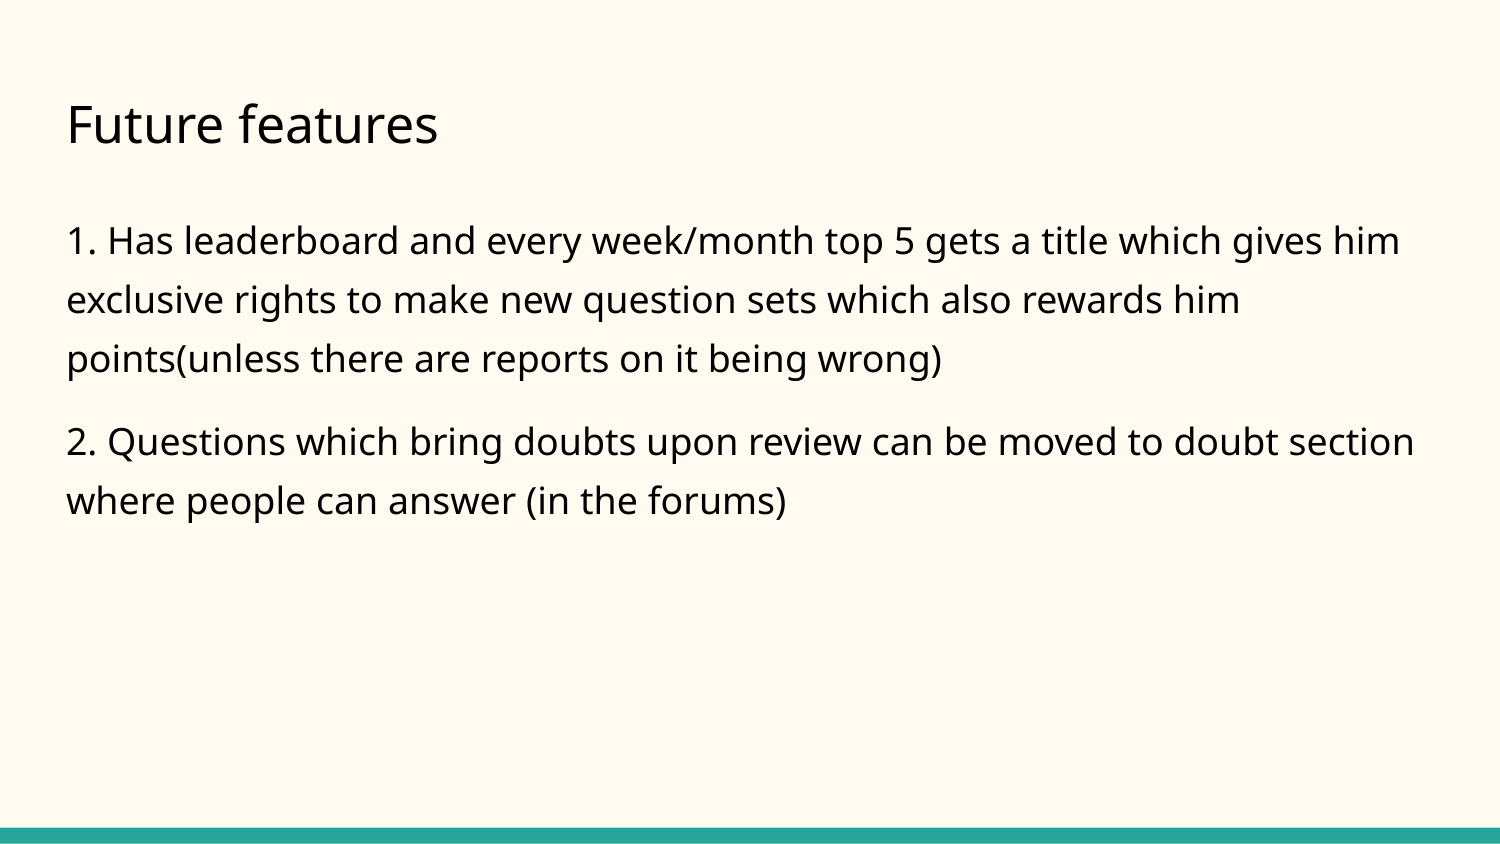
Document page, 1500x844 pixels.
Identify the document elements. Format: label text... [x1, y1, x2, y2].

title Future features [51, 72, 1449, 174]
list 1. Has leaderboard and every week/month top 5 gets a title which gives him exclusive rights to make new question sets which also rewards him points(unless there are reports on it being wrong) 2. Questions which bring doubts upon review can be moved to doubt section where people can answer (in the forums) [51, 192, 1449, 750]
